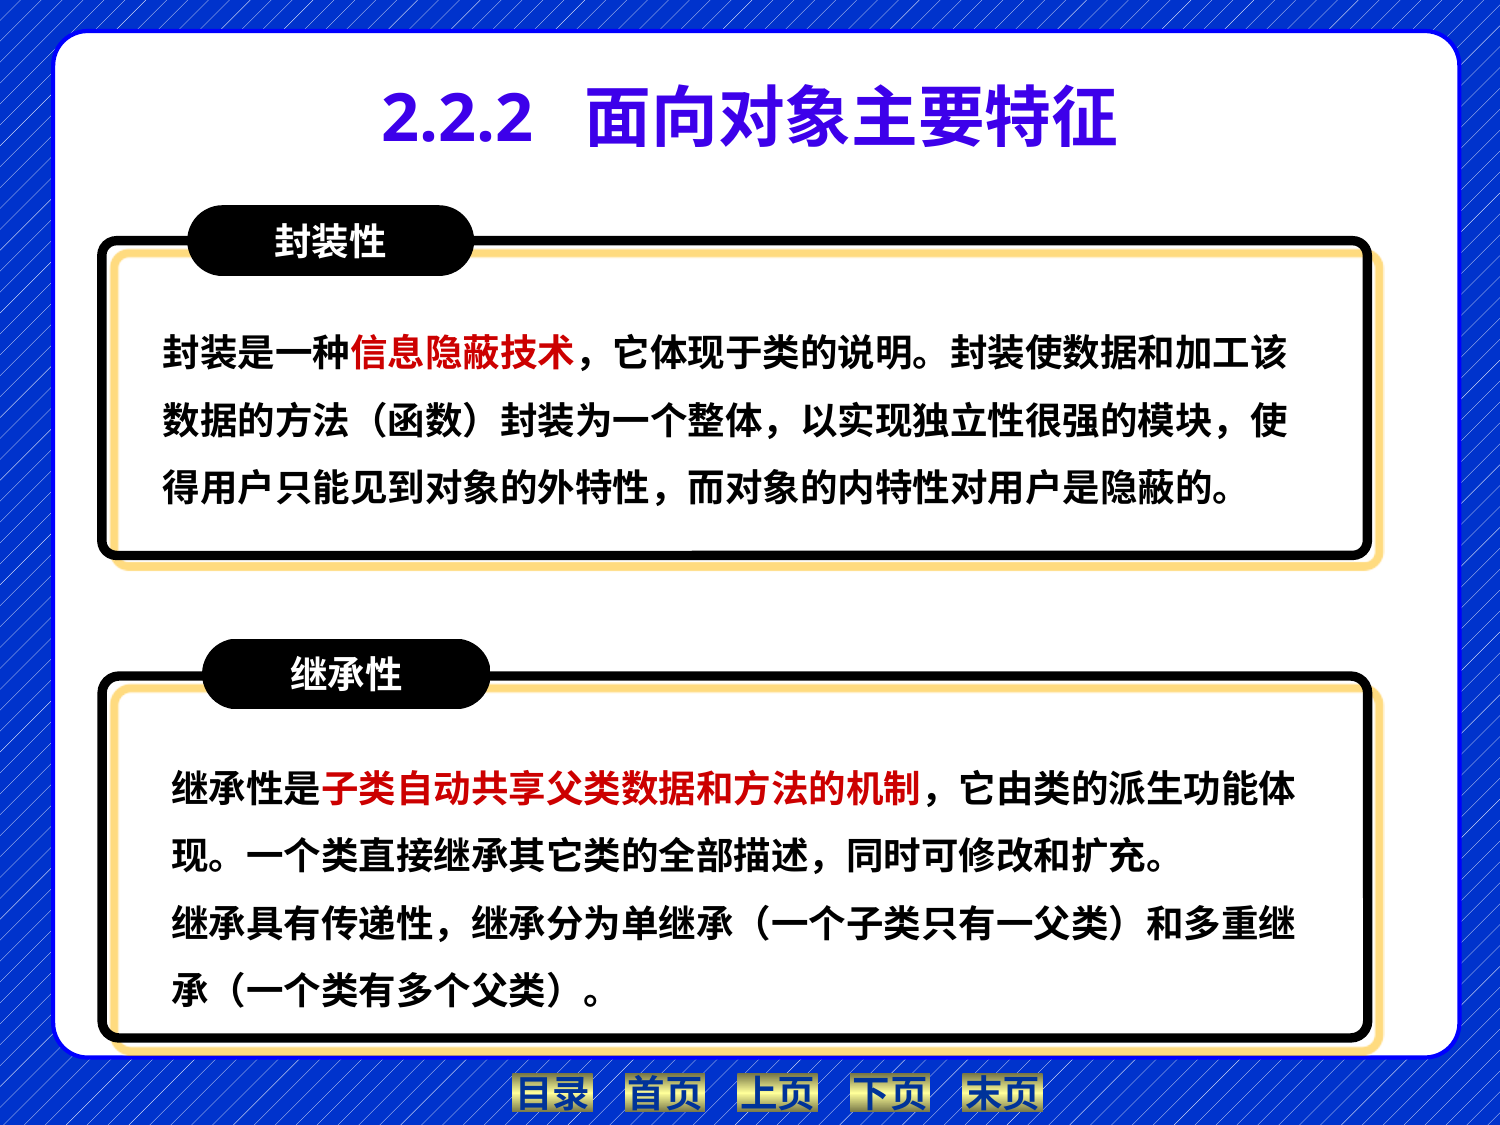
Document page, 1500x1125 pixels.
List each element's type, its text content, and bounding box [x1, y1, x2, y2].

text_box 封装性 [187, 205, 475, 277]
text_box m [116, 254, 1375, 562]
text_box m [1368, 690, 1375, 964]
text_box [102, 676, 1368, 1039]
text_box 继承性 [202, 638, 491, 710]
title 2.2.2 面向对象主要特征 [74, 37, 1426, 163]
text_box [1316, 964, 1436, 1071]
text_box m [116, 1038, 1316, 1047]
text_box [101, 240, 1368, 556]
